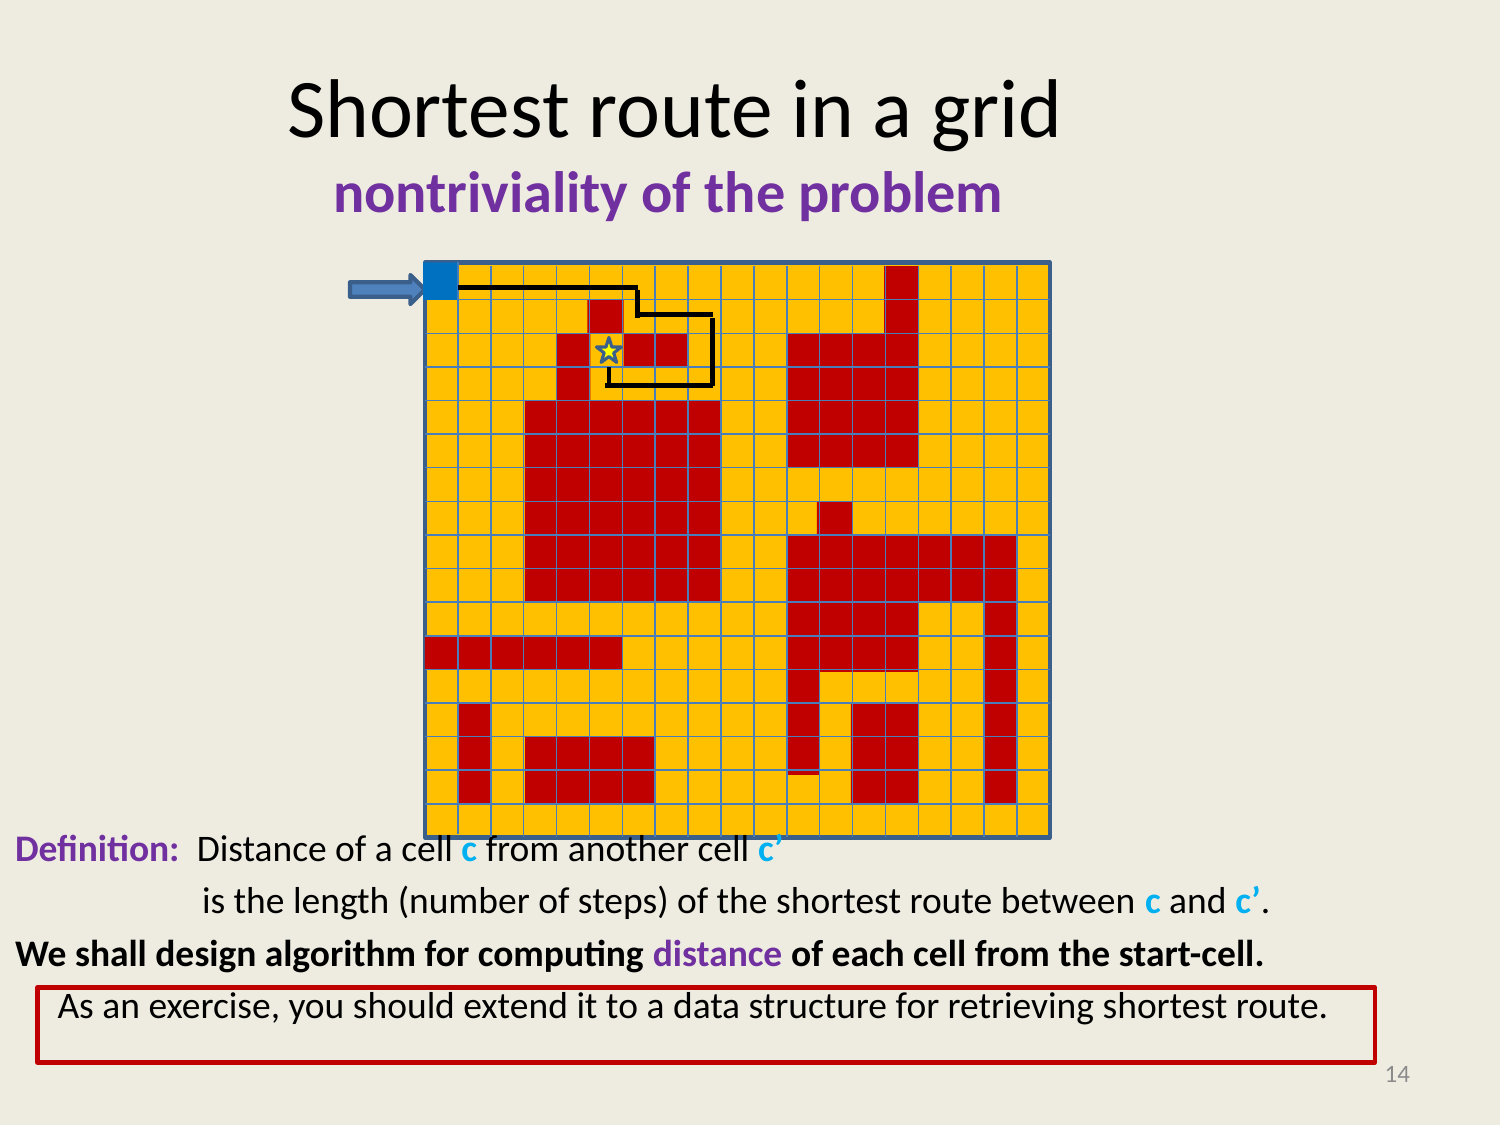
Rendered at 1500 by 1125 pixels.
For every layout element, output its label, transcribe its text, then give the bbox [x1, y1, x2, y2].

slide_number 14 [1074, 1042, 1425, 1103]
title Shortest route in a grid nontriviality of the problem [0, 45, 1350, 233]
text_box [35, 985, 1377, 1065]
text_box [347, 273, 418, 307]
list Definition: Distance of a cell c from another cell c’ is the length (number of steps) of the shortest route between c and c’. We shall design algorithm for computing distance of each cell from the start-cell. As an exercise, you should extend it to a data structure for retrieving shortest route. [0, 262, 1350, 1050]
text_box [424, 262, 1051, 838]
